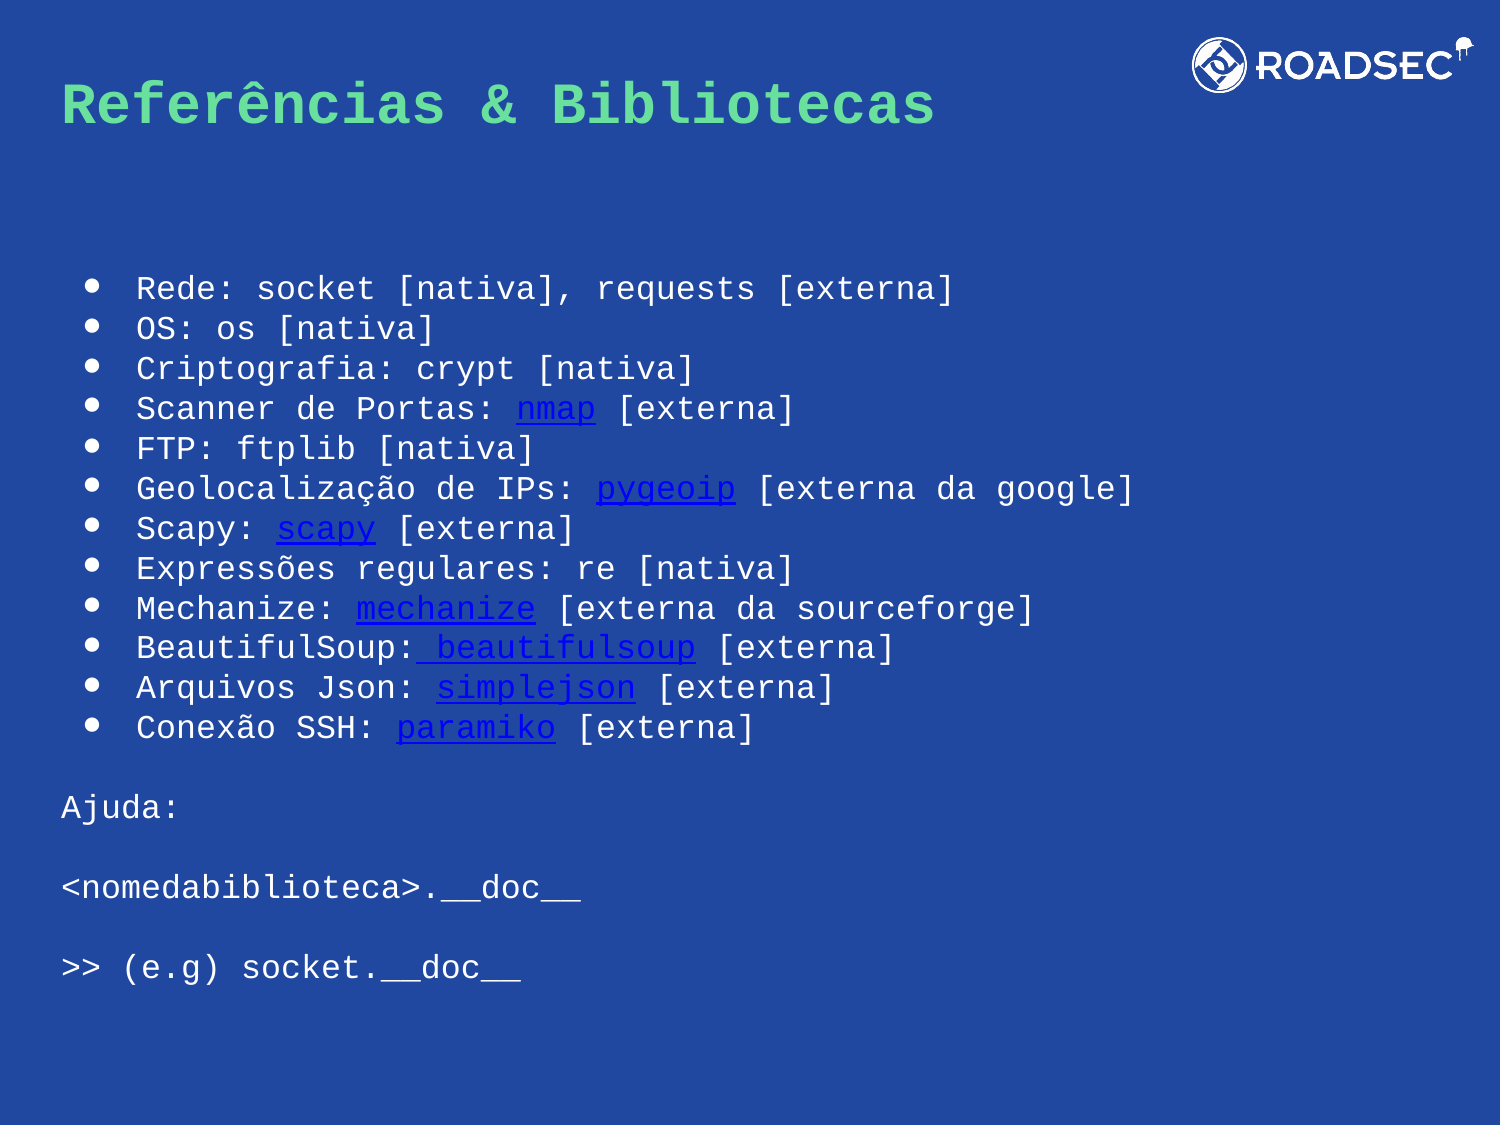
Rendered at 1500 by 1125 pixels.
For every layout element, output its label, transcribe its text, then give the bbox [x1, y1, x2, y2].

list Rede: socket [nativa], requests [externa] OS: os [nativa] Criptografia: crypt [nativa] Scanner de Portas: nmap [externa] FTP: ftplib [nativa] Geolocalização de IPs: pygeoip [externa da google] Scapy: scapy [externa] Expressões regulares: re [nativa] Mechanize: mechanize [externa da sourceforge] BeautifulSoup: beautifulsoup [externa] Arquivos Json: simplejson [externa] Conexão SSH: paramiko [externa] Ajuda: <nomedabiblioteca>.__doc__ >> (e.g) socket.__doc__ [46, 258, 1443, 1065]
picture [1191, 36, 1474, 93]
title Referências & Bibliotecas [46, 50, 1151, 231]
